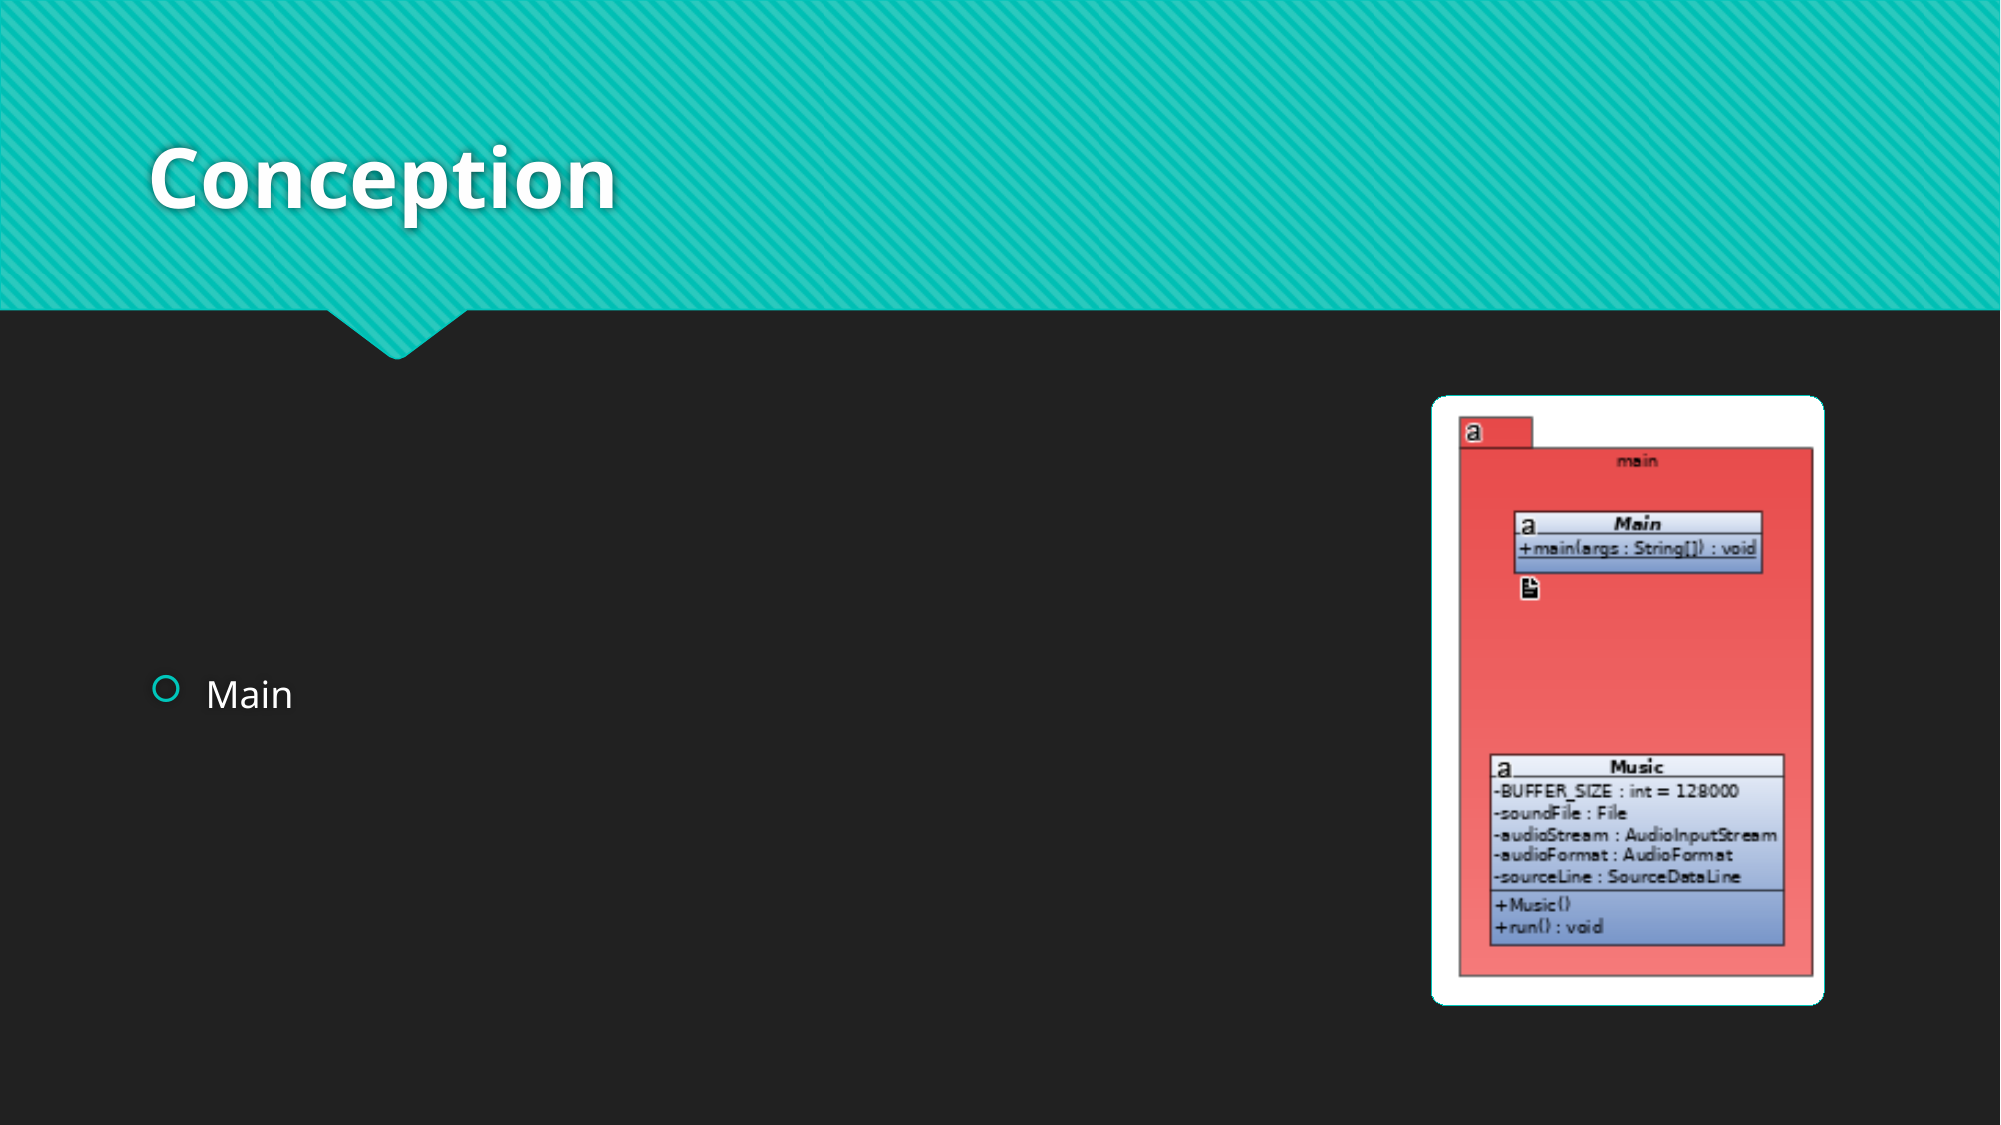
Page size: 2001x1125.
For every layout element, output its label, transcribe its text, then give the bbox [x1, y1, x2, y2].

list Main [134, 395, 1316, 992]
title Conception [132, 73, 1868, 233]
picture [1430, 395, 1825, 1006]
